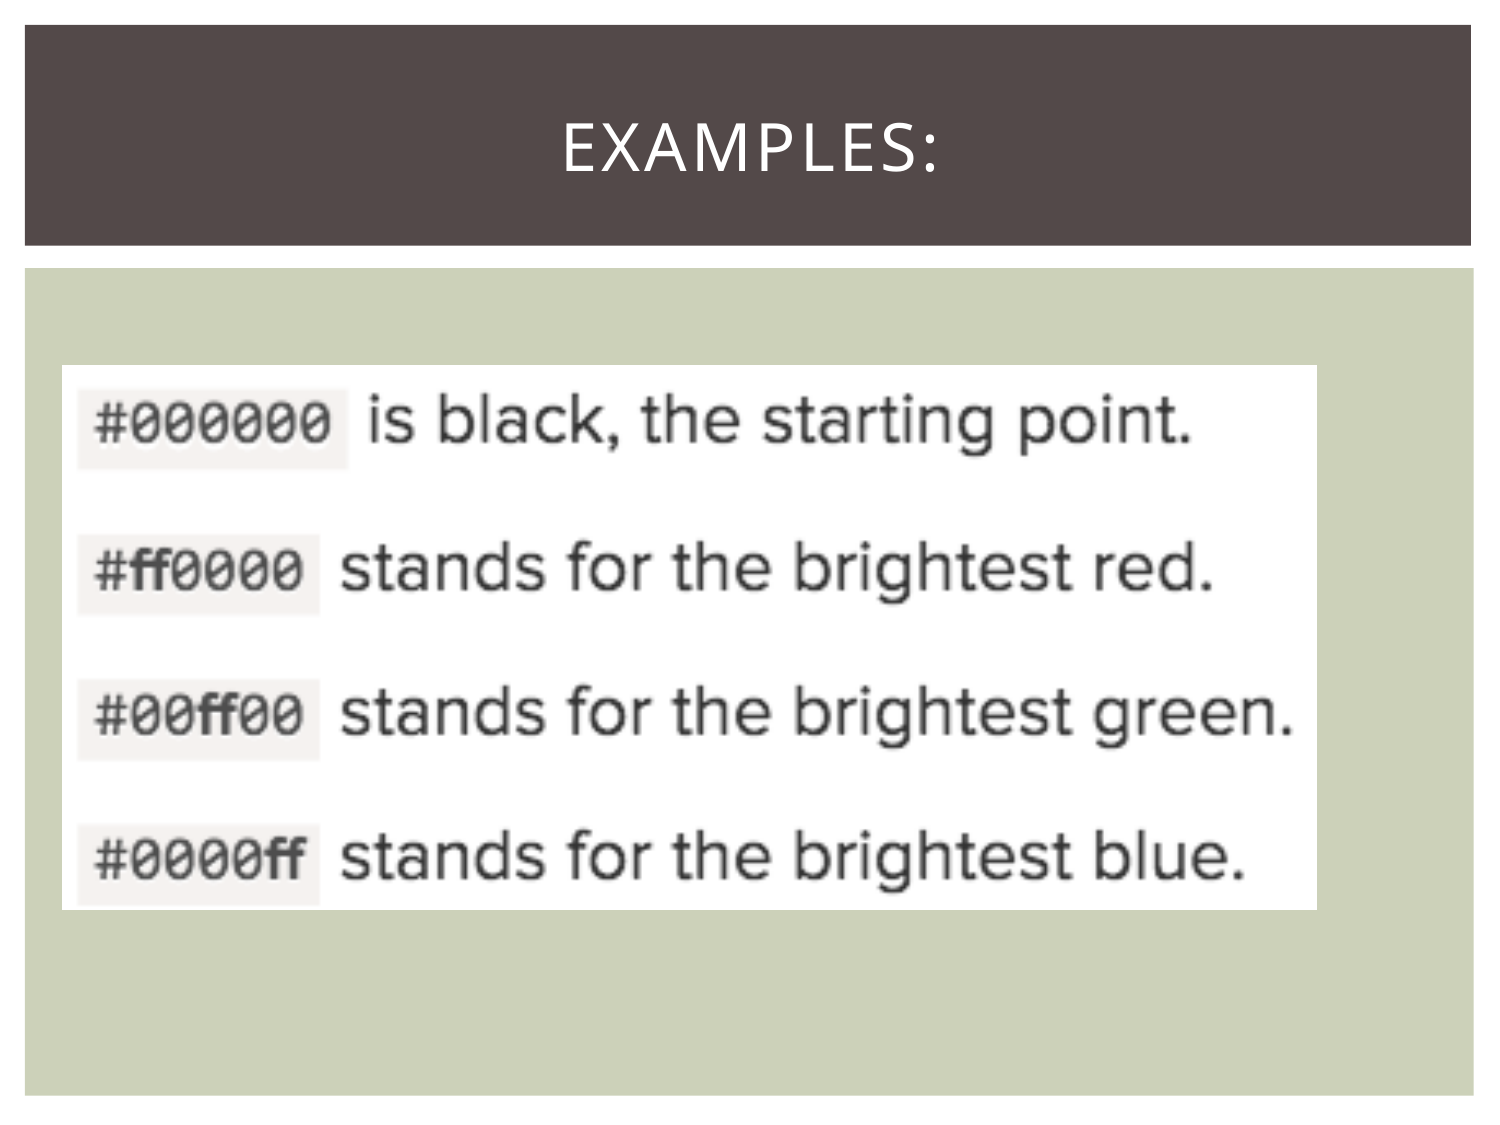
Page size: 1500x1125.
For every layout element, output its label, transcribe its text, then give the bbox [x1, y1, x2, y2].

picture [62, 365, 1318, 910]
title examples: [62, 58, 1438, 232]
